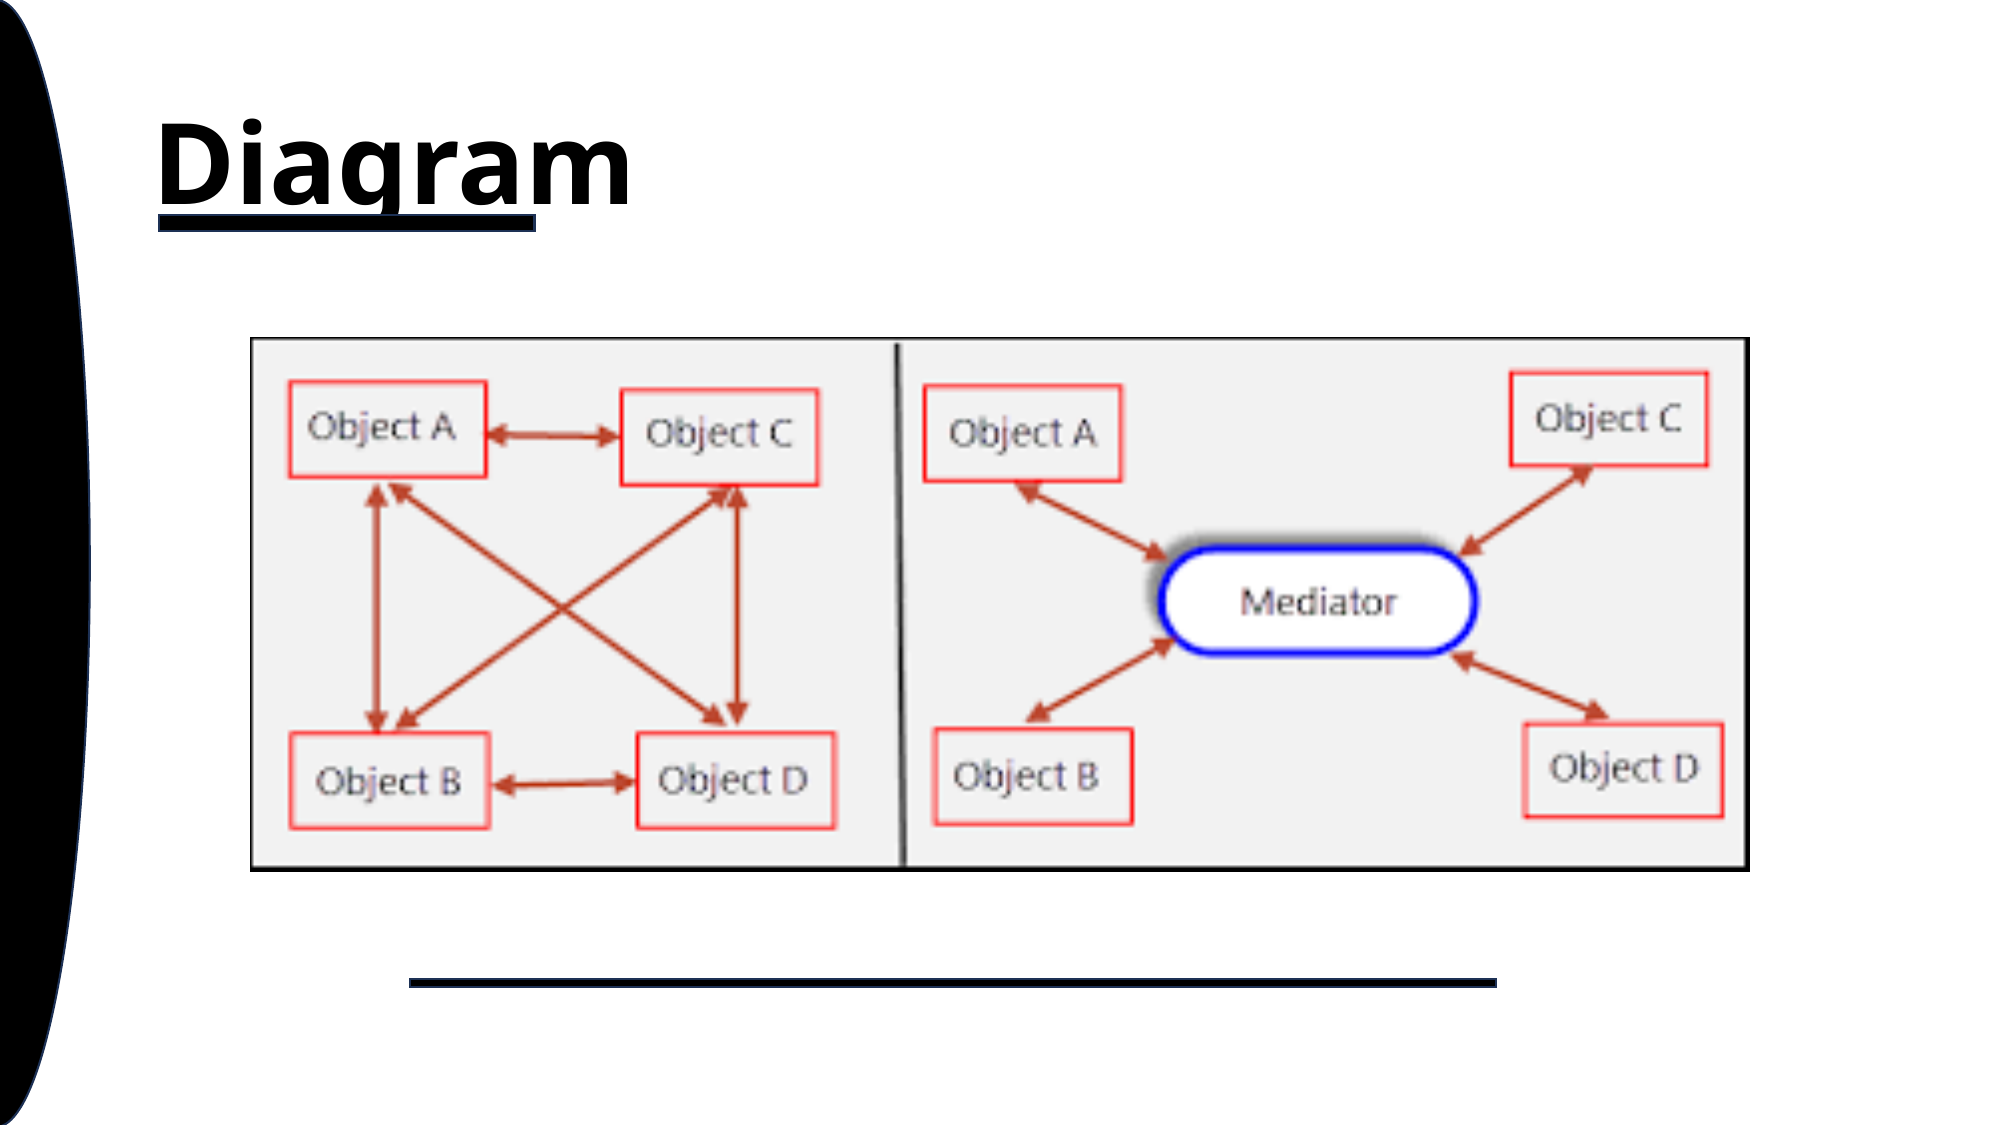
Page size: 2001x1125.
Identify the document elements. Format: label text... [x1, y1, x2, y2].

text_box [409, 978, 1497, 988]
text_box [158, 214, 536, 232]
picture [250, 337, 1750, 872]
text_box [0, 0, 91, 1125]
title Diagram [137, 59, 1863, 278]
